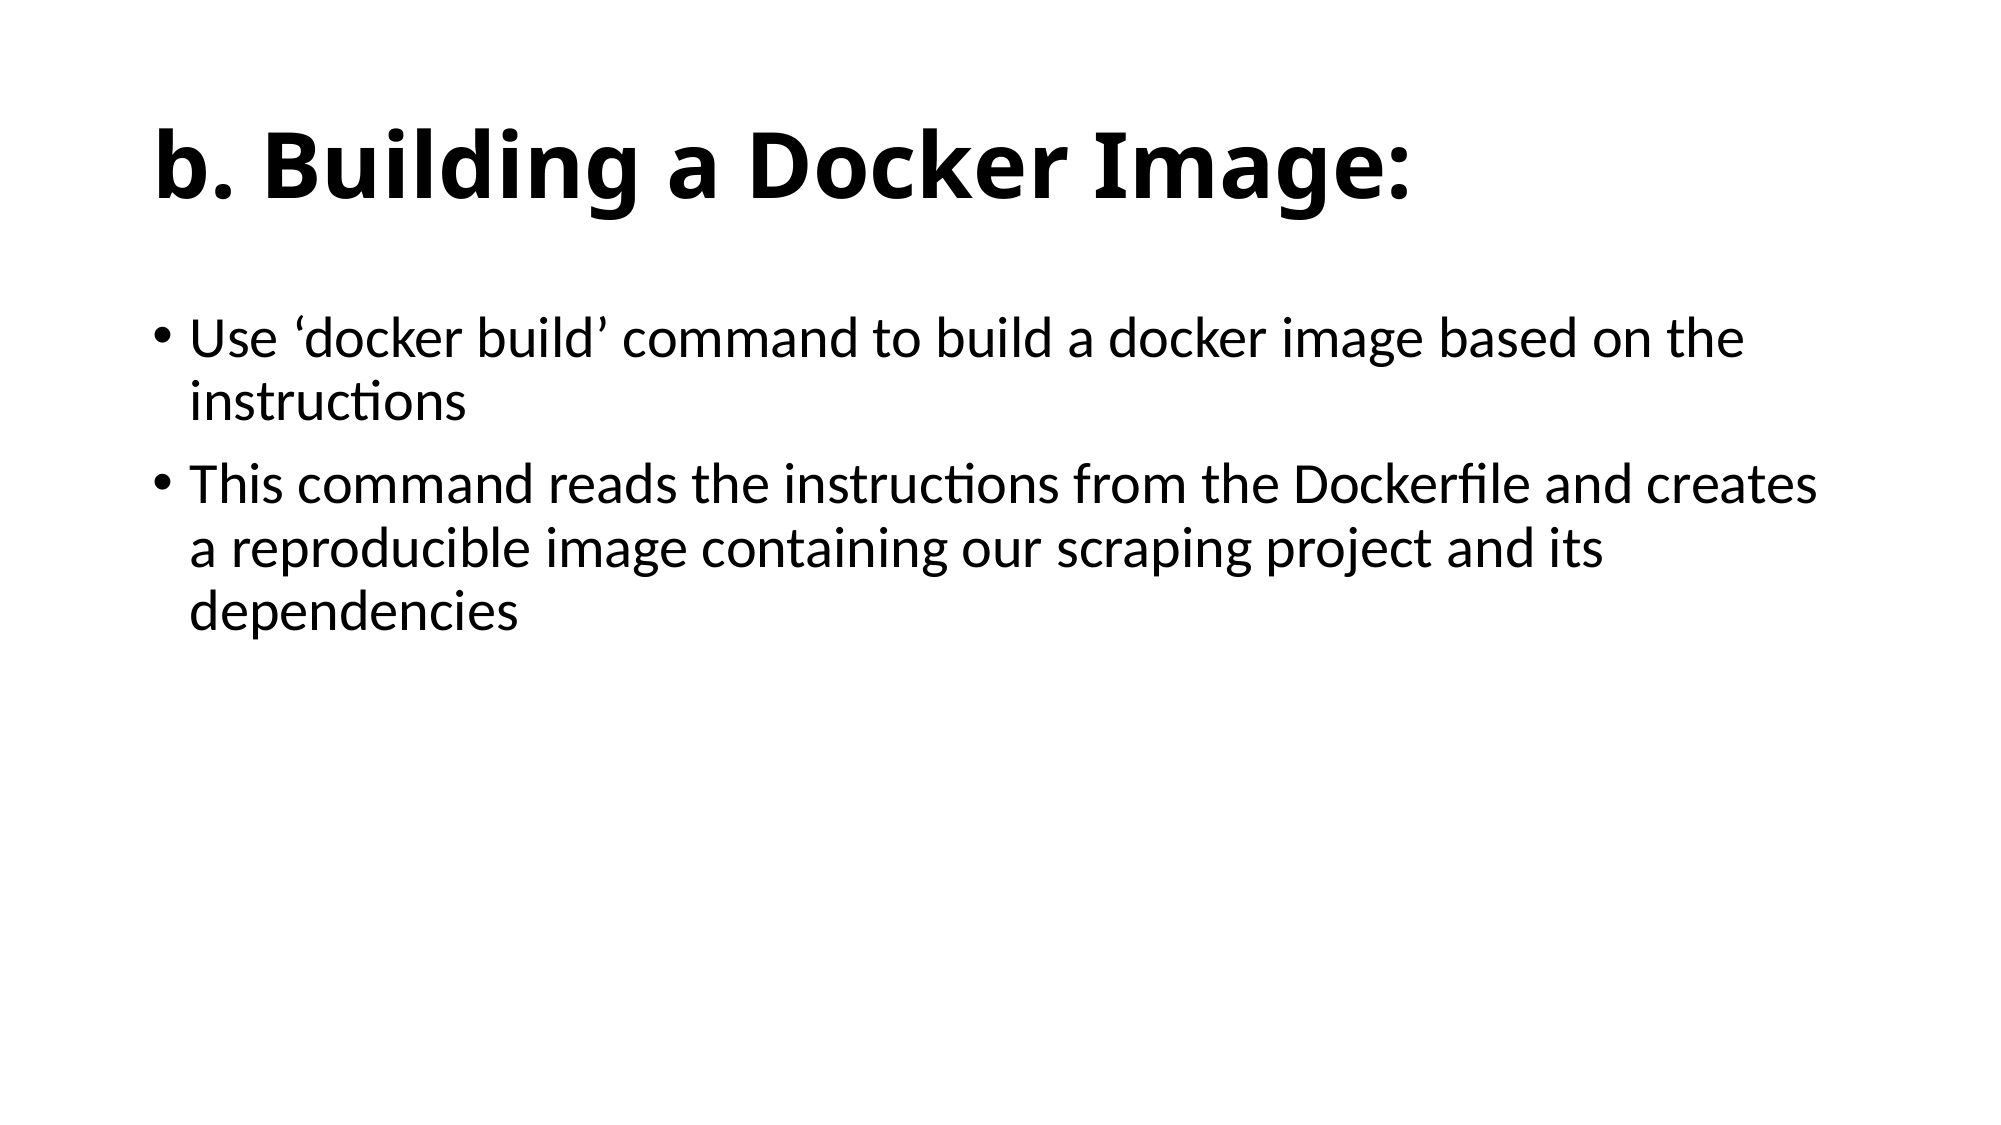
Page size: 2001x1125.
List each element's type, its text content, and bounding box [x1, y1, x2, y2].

list Use ‘docker build’ command to build a docker image based on the instructions This command reads the instructions from the Dockerfile and creates a reproducible image containing our scraping project and its dependencies [137, 299, 1863, 1014]
title b. Building a Docker Image: [137, 59, 1863, 278]
